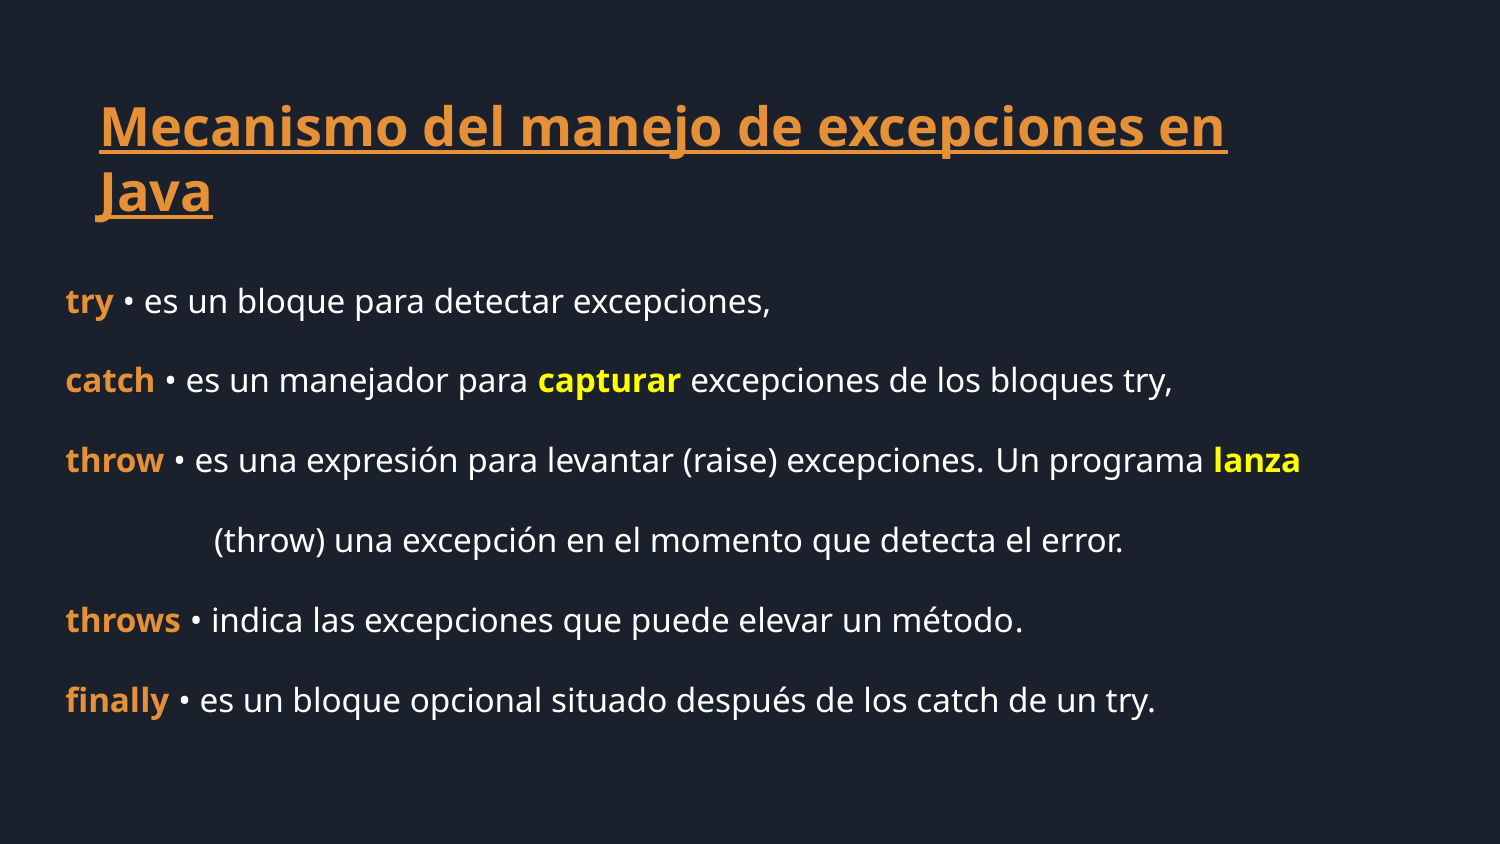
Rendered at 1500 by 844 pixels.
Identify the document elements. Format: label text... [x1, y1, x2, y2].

text_box Mecanismo del manejo de excepciones en Java [84, 76, 1246, 224]
text_box try • es un bloque para detectar excepciones, catch • es un manejador para capturar excepciones de los bloques try, throw • es una expresión para levantar (raise) excepciones. Un programa lanza (throw) una excepción en el momento que detecta el error. throws • indica las excepciones que puede elevar un método. finally • es un bloque opcional situado después de los catch de un try. [50, 224, 1364, 734]
